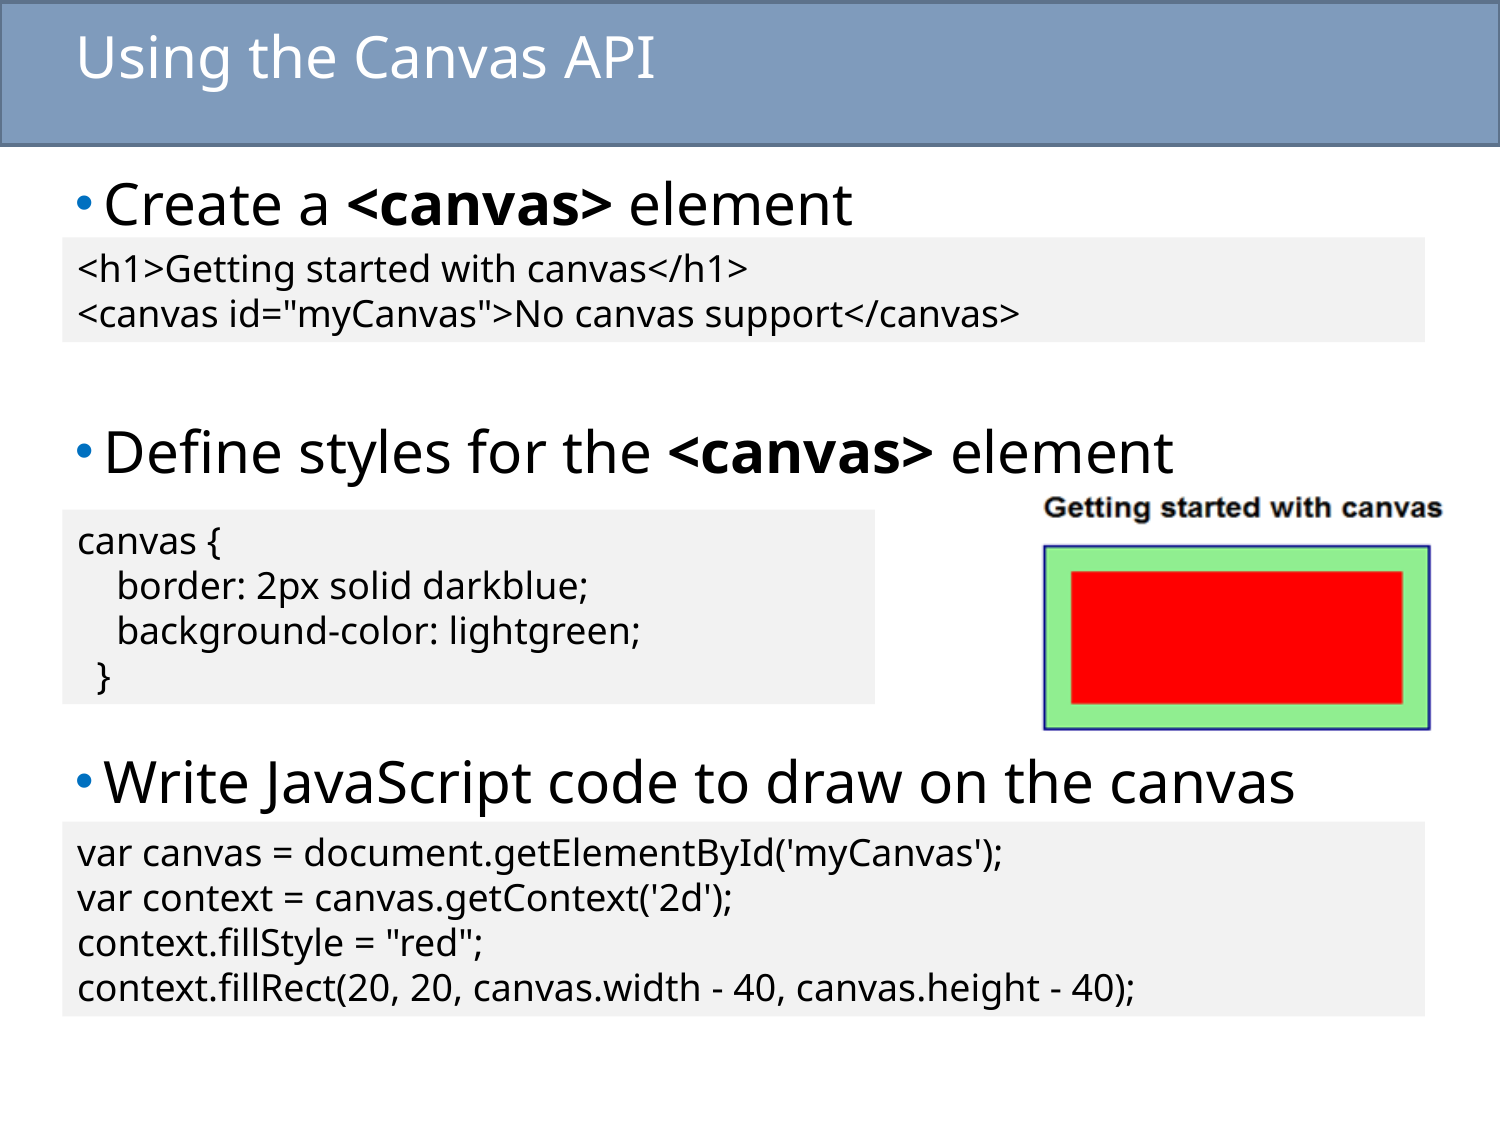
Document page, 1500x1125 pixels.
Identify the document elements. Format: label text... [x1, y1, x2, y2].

text_box Create a <canvas> element Define styles for the <canvas> element Write JavaScript code to draw on the canvas [75, 343, 1408, 821]
text_box canvas { border: 2px solid darkblue; background-color: lightgreen; } [62, 509, 875, 705]
text_box Create a <canvas> element Define styles for the <canvas> element Write JavaScript code to draw on the canvas [75, 167, 1408, 237]
text_box <h1>Getting started with canvas</h1> <canvas id="myCanvas">No canvas support</canvas> [62, 237, 1425, 343]
title Using the Canvas API [75, 0, 1351, 122]
text_box var canvas = document.getElementById('myCanvas'); var context = canvas.getContext('2d'); context.fillStyle = "red"; context.fillRect(20, 20, canvas.width - 40, canvas.height - 40); [62, 821, 1425, 1017]
picture [1037, 487, 1445, 740]
